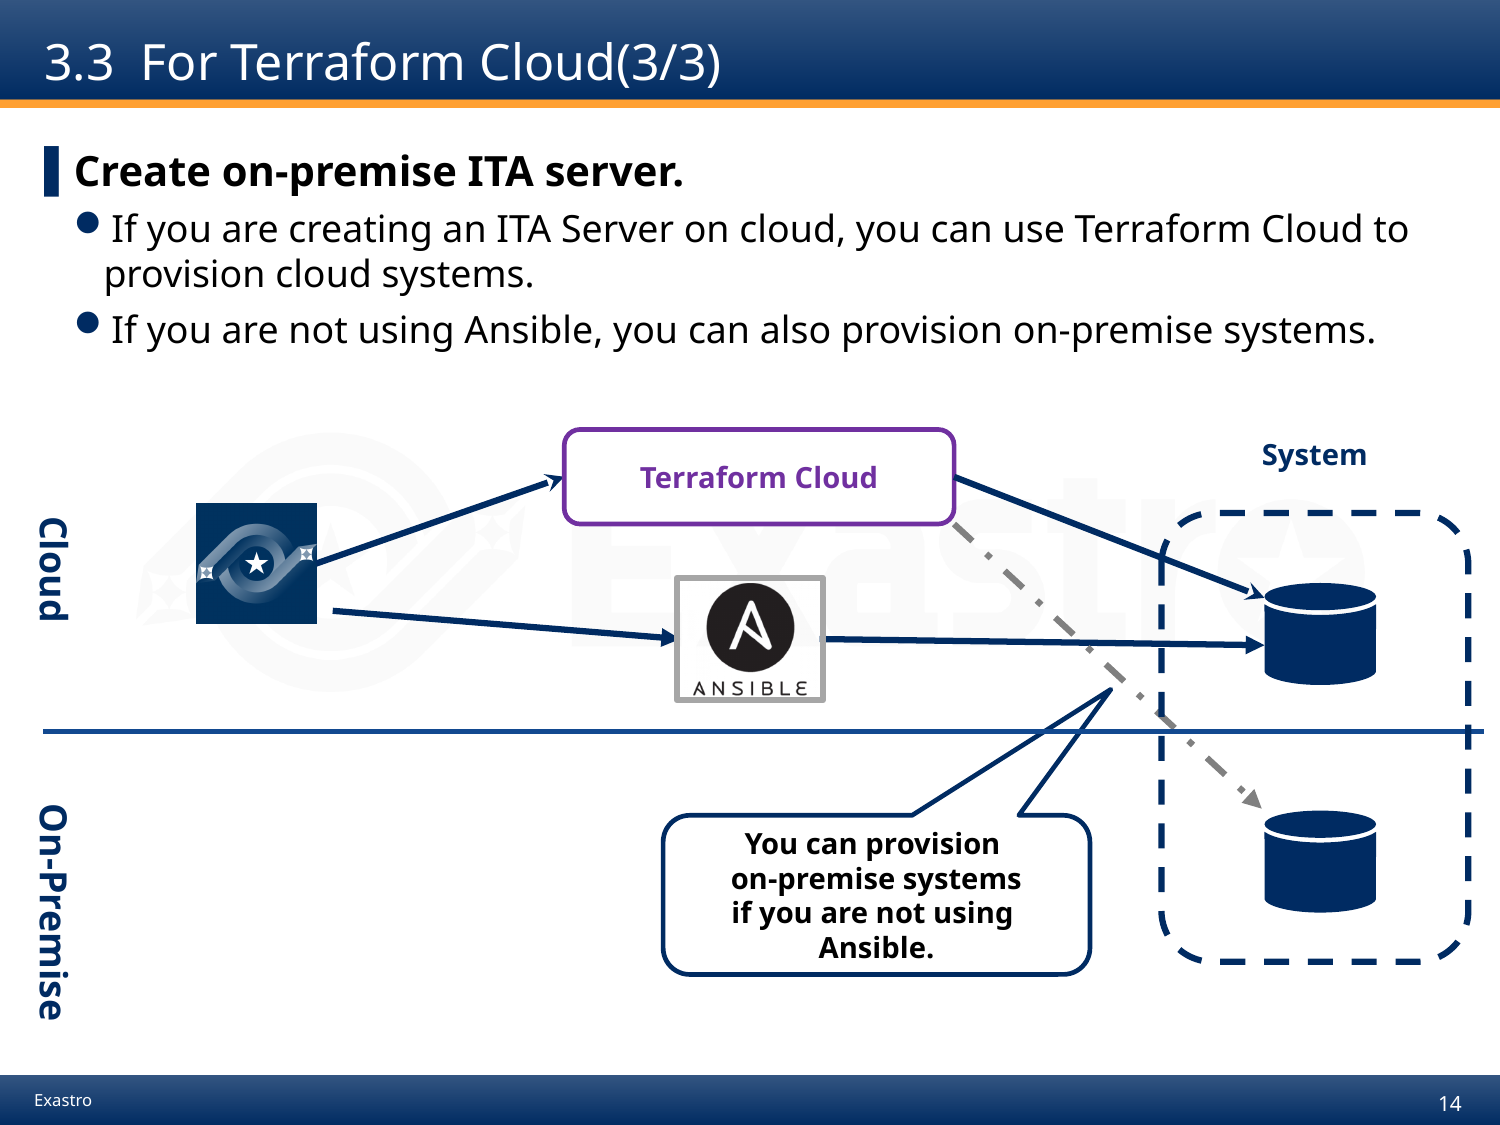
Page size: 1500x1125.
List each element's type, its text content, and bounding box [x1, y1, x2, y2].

text_box [1267, 512, 1469, 731]
text_box Cloud [9, 501, 85, 758]
picture [679, 580, 820, 698]
title 3.3 For Terraform Cloud(3/3) [29, 18, 1471, 96]
picture [196, 503, 317, 624]
picture [0, 0, 1500, 1125]
text_box System [1247, 428, 1383, 479]
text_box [953, 476, 1265, 599]
text_box You can provision on-premise systems if you are not using Ansible. [663, 792, 1090, 975]
text_box [1269, 582, 1377, 611]
text_box On-Premise [9, 789, 85, 1046]
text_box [316, 476, 565, 564]
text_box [953, 605, 1262, 731]
text_box [1264, 831, 1377, 913]
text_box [332, 610, 674, 640]
text_box [1267, 604, 1377, 685]
list Create on-premise ITA server. If you are creating an ITA Server on cloud, you can use Terraform Cloud to provision cloud systems. If you are not using Ansible, you can also provision on-premise systems. [29, 137, 1500, 1059]
text_box Terraform Cloud [564, 429, 955, 524]
text_box [1161, 741, 1469, 962]
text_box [953, 741, 1262, 809]
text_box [825, 638, 948, 646]
text_box [1264, 810, 1377, 838]
